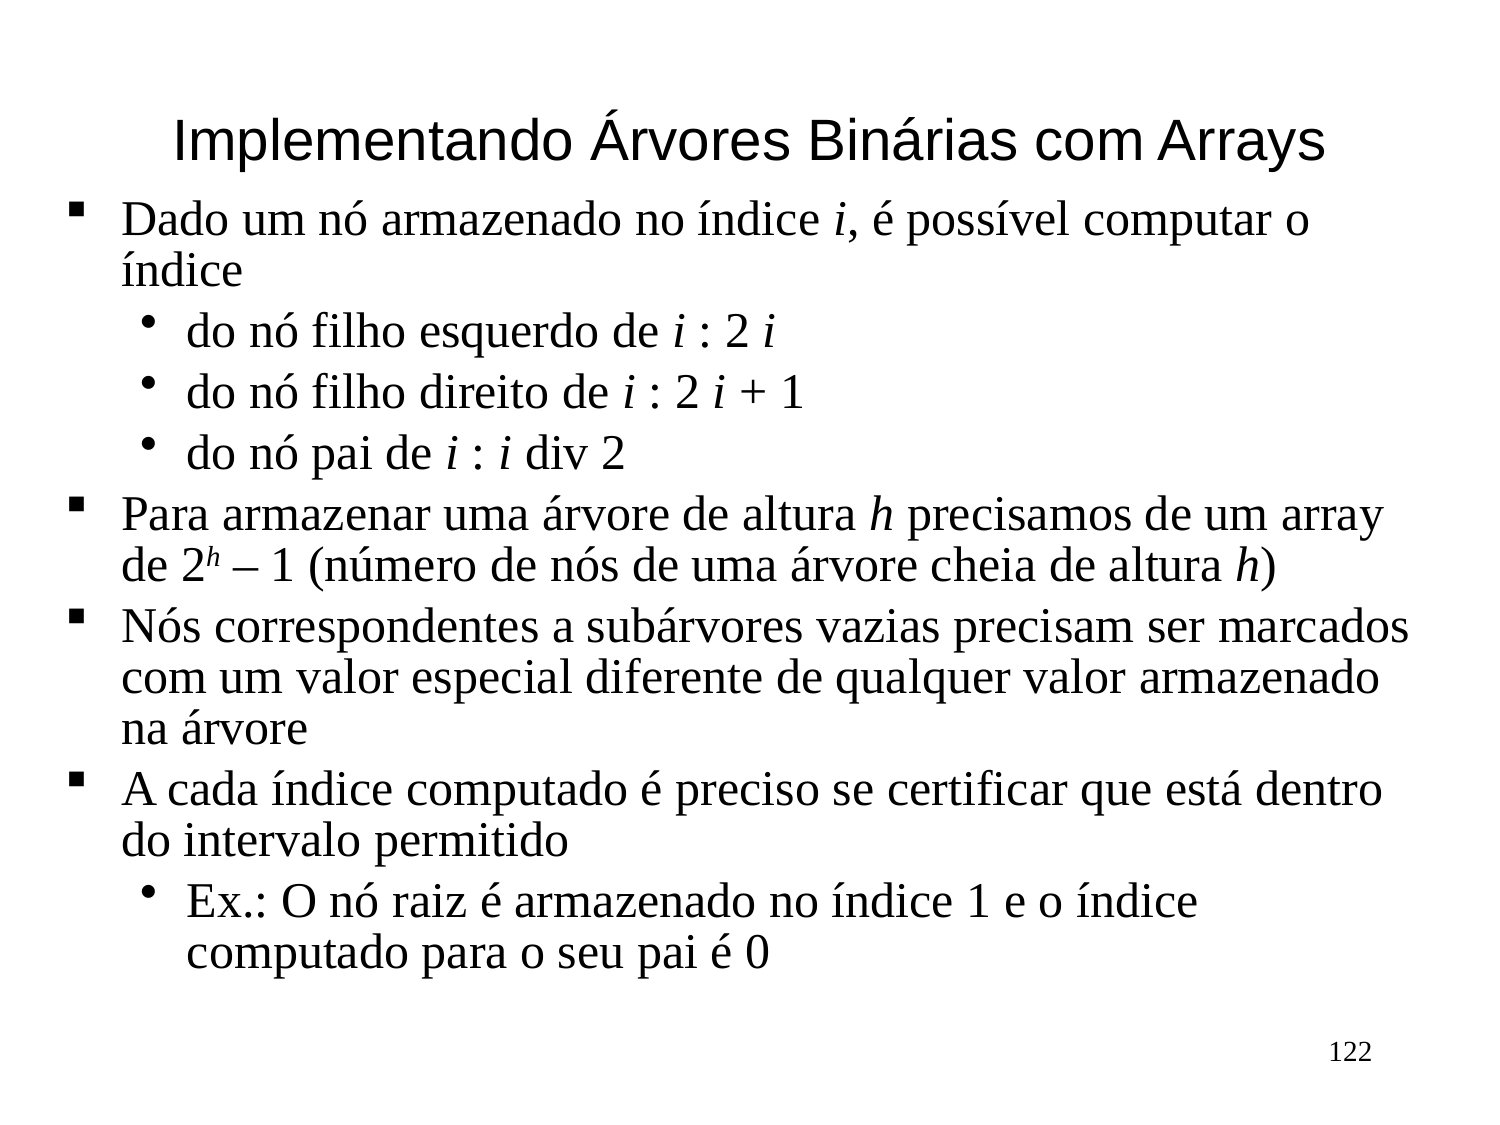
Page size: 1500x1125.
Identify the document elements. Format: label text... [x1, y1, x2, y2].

list Dado um nó armazenado no índice i, é possível computar o índice do nó filho esquerdo de i : 2 i do nó filho direito de i : 2 i + 1 do nó pai de i : i div 2 Para armazenar uma árvore de altura h precisamos de um array de 2h – 1 (número de nós de uma árvore cheia de altura h) Nós correspondentes a subárvores vazias precisam ser marcados com um valor especial diferente de qualquer valor armazenado na árvore A cada índice computado é preciso se certificar que está dentro do intervalo permitido Ex.: O nó raiz é armazenado no índice 1 e o índice computado para o seu pai é 0 [50, 187, 1438, 1125]
title Implementando Árvores Binárias com Arrays [112, 99, 1388, 175]
